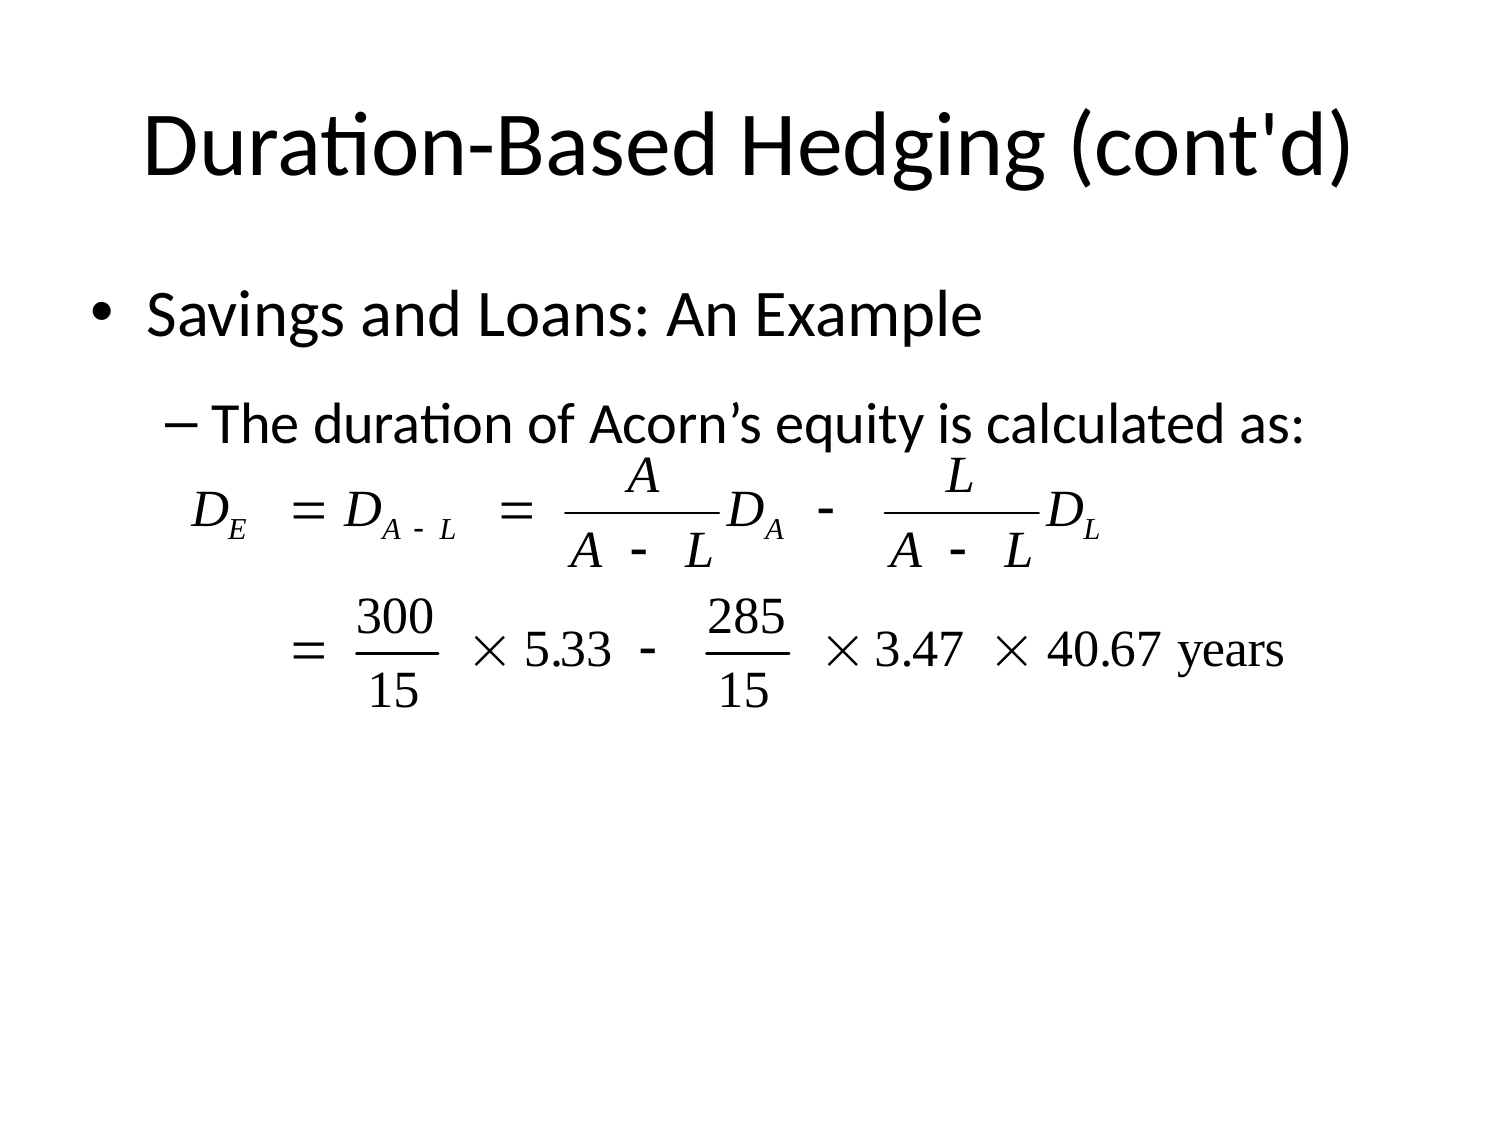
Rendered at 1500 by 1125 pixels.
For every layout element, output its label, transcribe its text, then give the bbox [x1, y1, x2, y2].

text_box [181, 440, 1295, 721]
title Duration-Based Hedging (cont'd) [75, 45, 1425, 233]
list Savings and Loans: An Example The duration of Acorn’s equity is calculated as: [75, 262, 1425, 1005]
